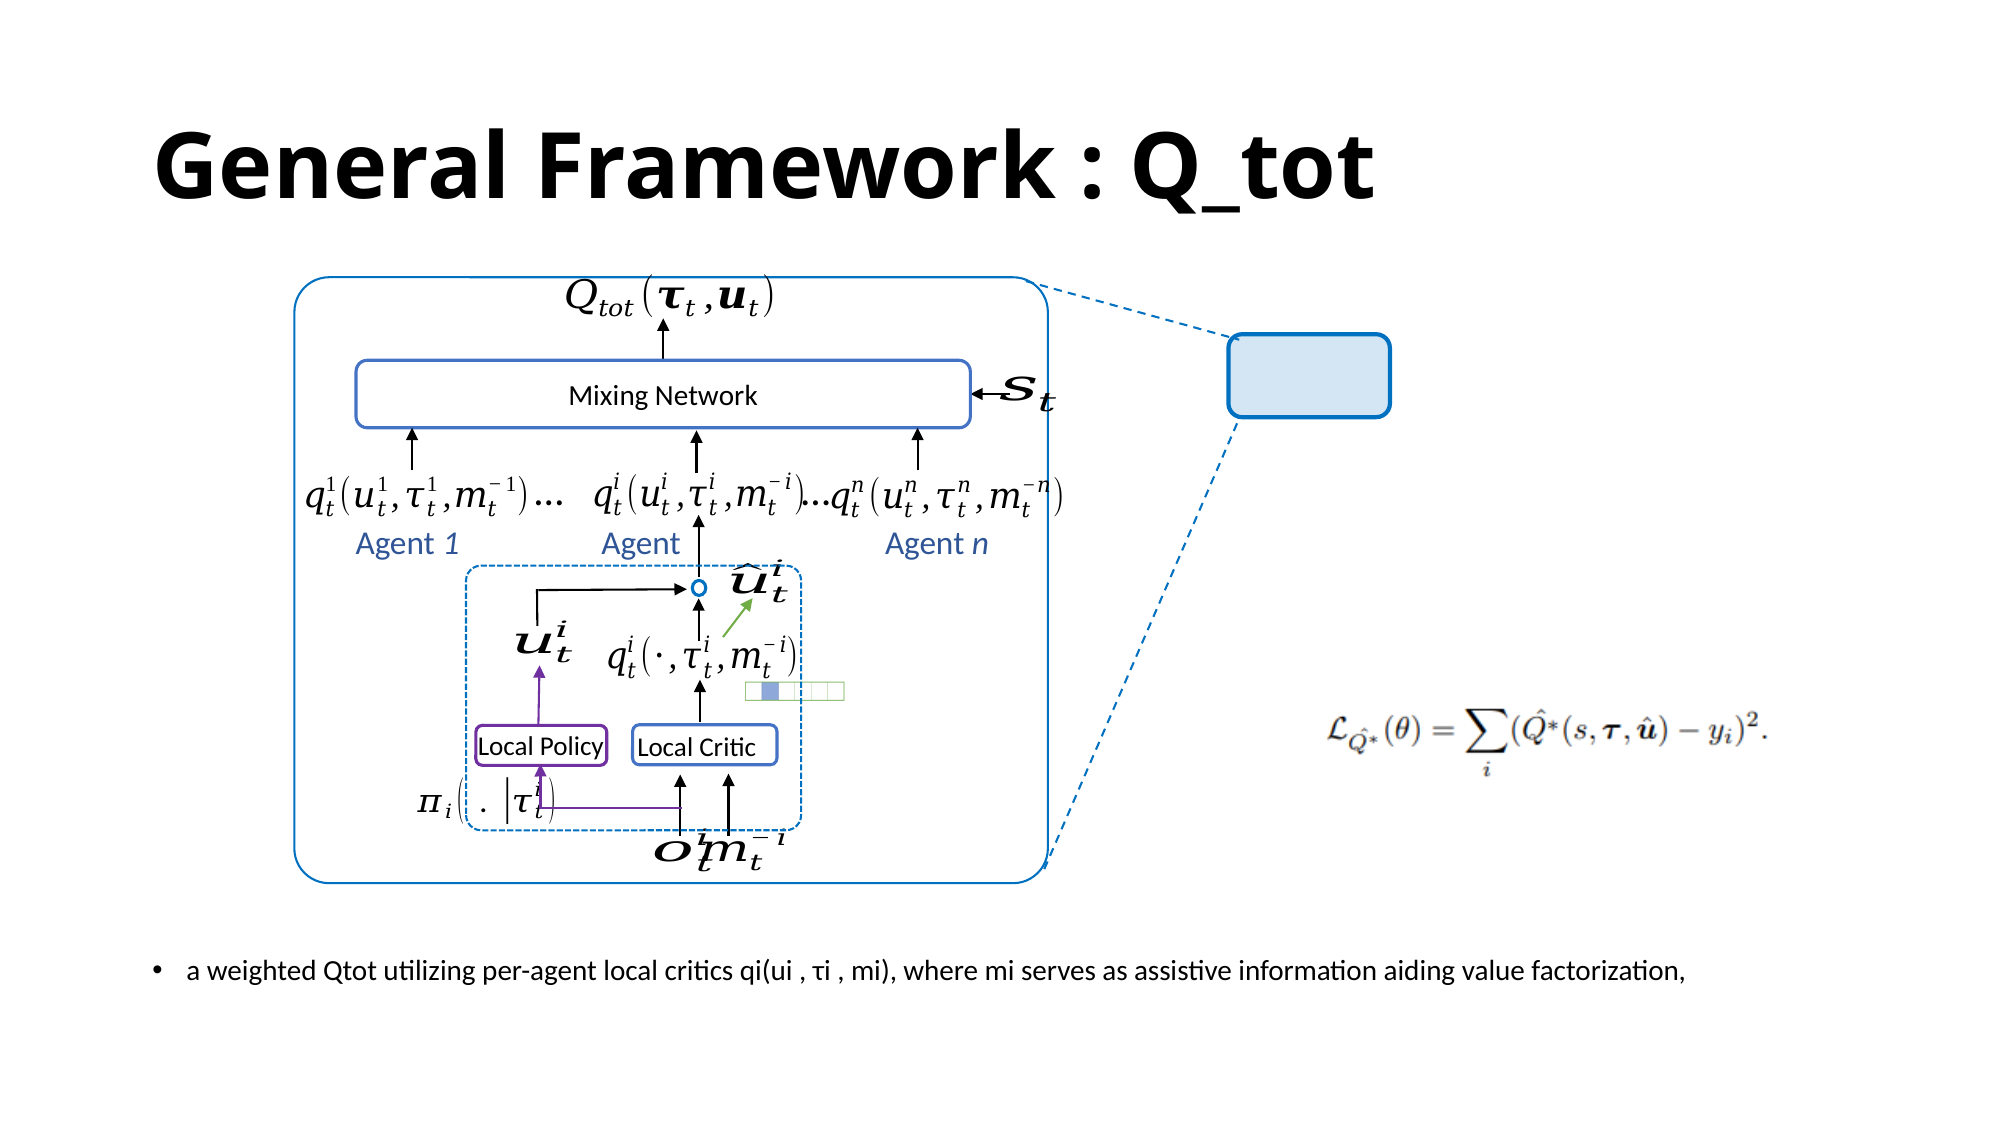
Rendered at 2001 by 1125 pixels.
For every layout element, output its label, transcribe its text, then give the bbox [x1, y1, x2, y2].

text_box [722, 598, 753, 638]
picture [784, 641, 845, 742]
text_box Agent 1 [340, 513, 475, 569]
text_box [293, 276, 1049, 885]
list a weighted Qtot utilizing per-agent local critics qi(ui , τi , mi), where mi serves as assistive information aiding value factorization, [137, 948, 1863, 1014]
text_box Agent n [870, 513, 1004, 569]
title General Framework : Q_tot [137, 59, 1863, 278]
picture [1215, 693, 1894, 789]
text_box Local Policy [461, 721, 466, 769]
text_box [1025, 281, 1240, 340]
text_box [1044, 418, 1240, 870]
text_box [540, 764, 682, 809]
text_box Mixing Network [354, 359, 972, 429]
text_box … [786, 456, 862, 521]
text_box … [519, 456, 595, 522]
text_box [464, 564, 803, 832]
